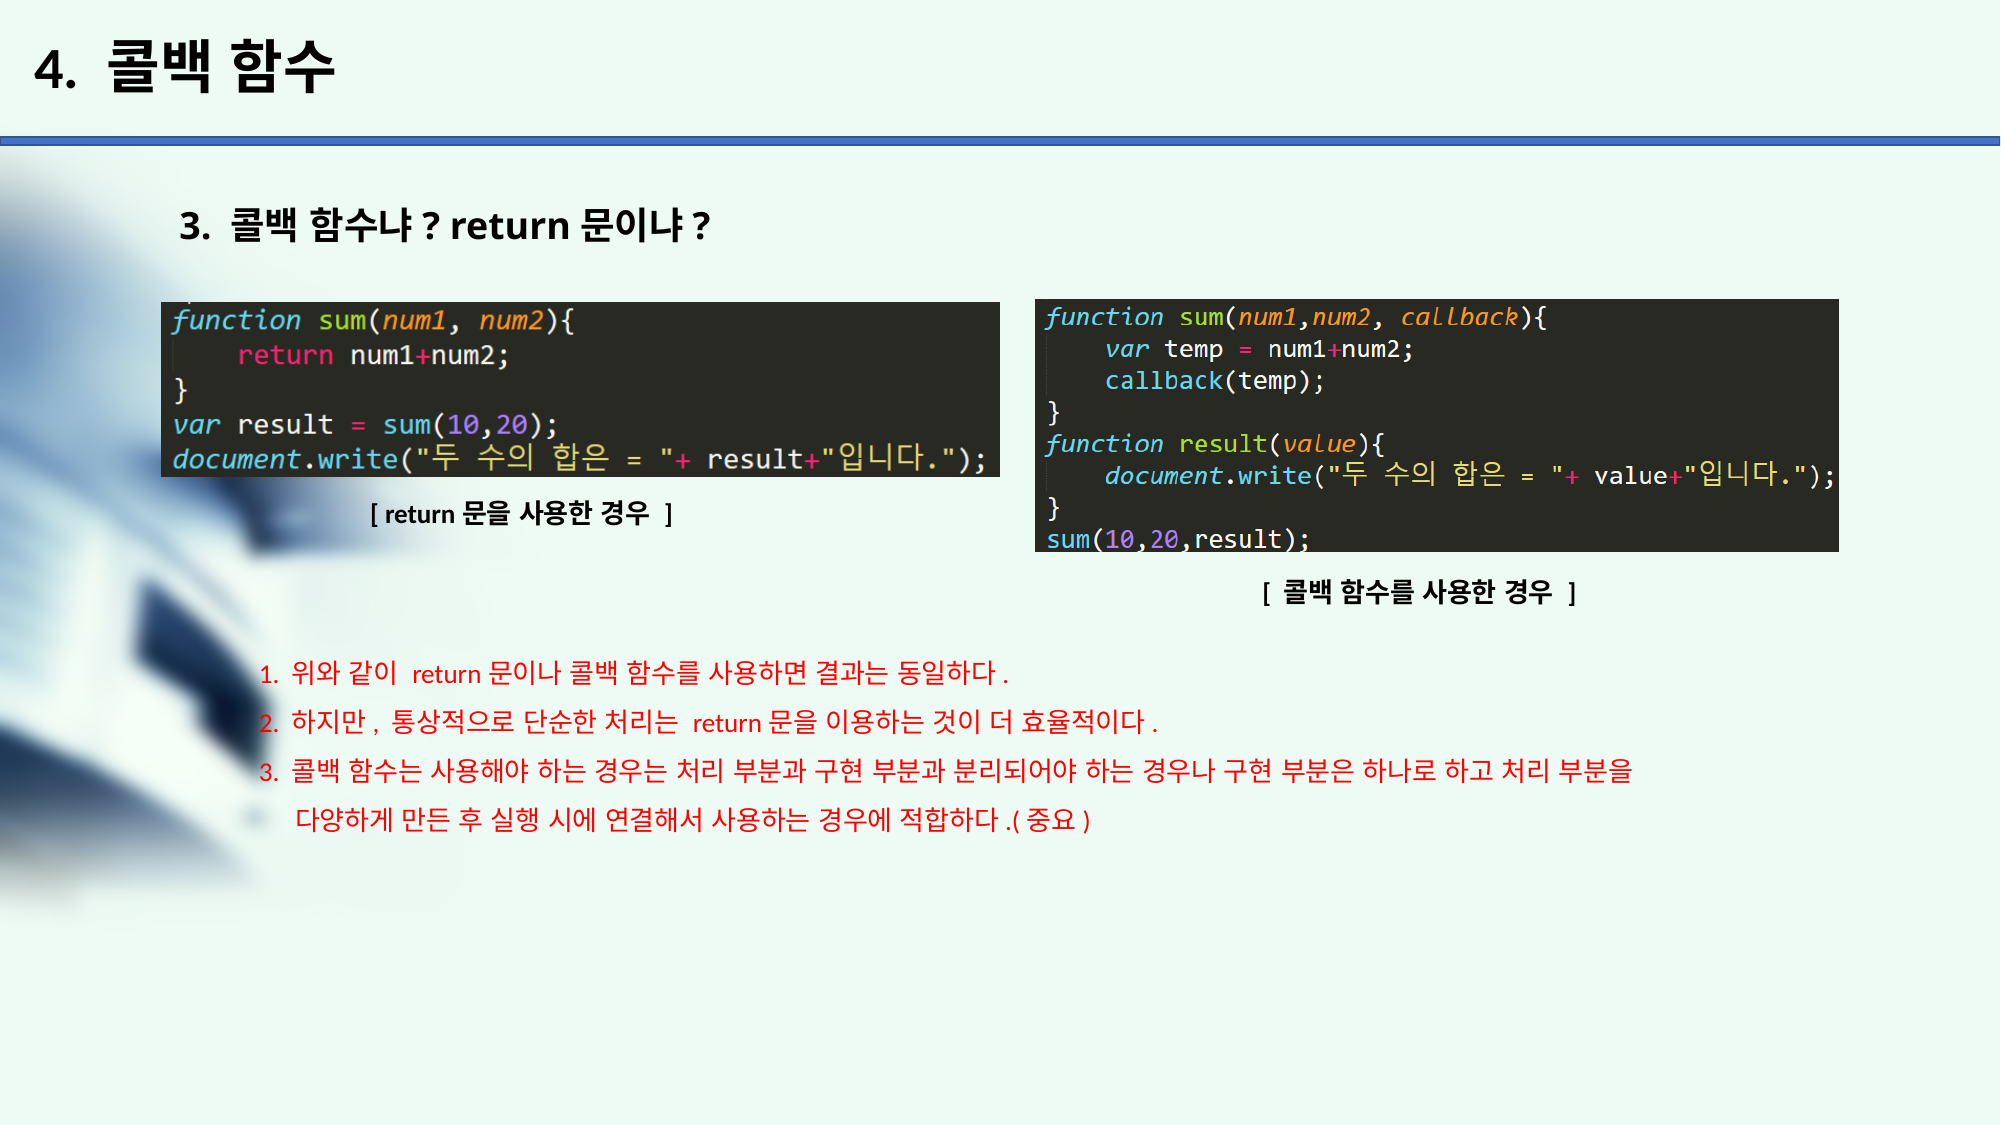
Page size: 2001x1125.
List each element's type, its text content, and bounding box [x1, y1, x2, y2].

text_box [ return문을 사용한 경우 ] [303, 477, 741, 537]
title 4. 콜백 함수 [19, 14, 1745, 126]
picture [0, 0, 2000, 136]
text_box [ 콜백 함수를 사용한 경우 ] [1200, 552, 1638, 615]
text_box 3. 콜백 함수냐? return문이냐? [164, 172, 1957, 255]
picture [0, 146, 2000, 1125]
text_box 1. 위와 같이 return문이나 콜백 함수를 사용하면 결과는 동일하다. 2. 하지만, 통상적으로 단순한 처리는 return문을 이용하는 것이 더 효율적이다. 3. 콜백 함수는 사용해야 하는 경우는 처리 부분과 구현 부분과 분리되어야 하는 경우나 구현 부분은 하나로 하고 처리 부분을 다양하게 만든 후 실행 시에 연결해서 사용하는 경우에 적합하다.(중요) [244, 633, 1768, 843]
